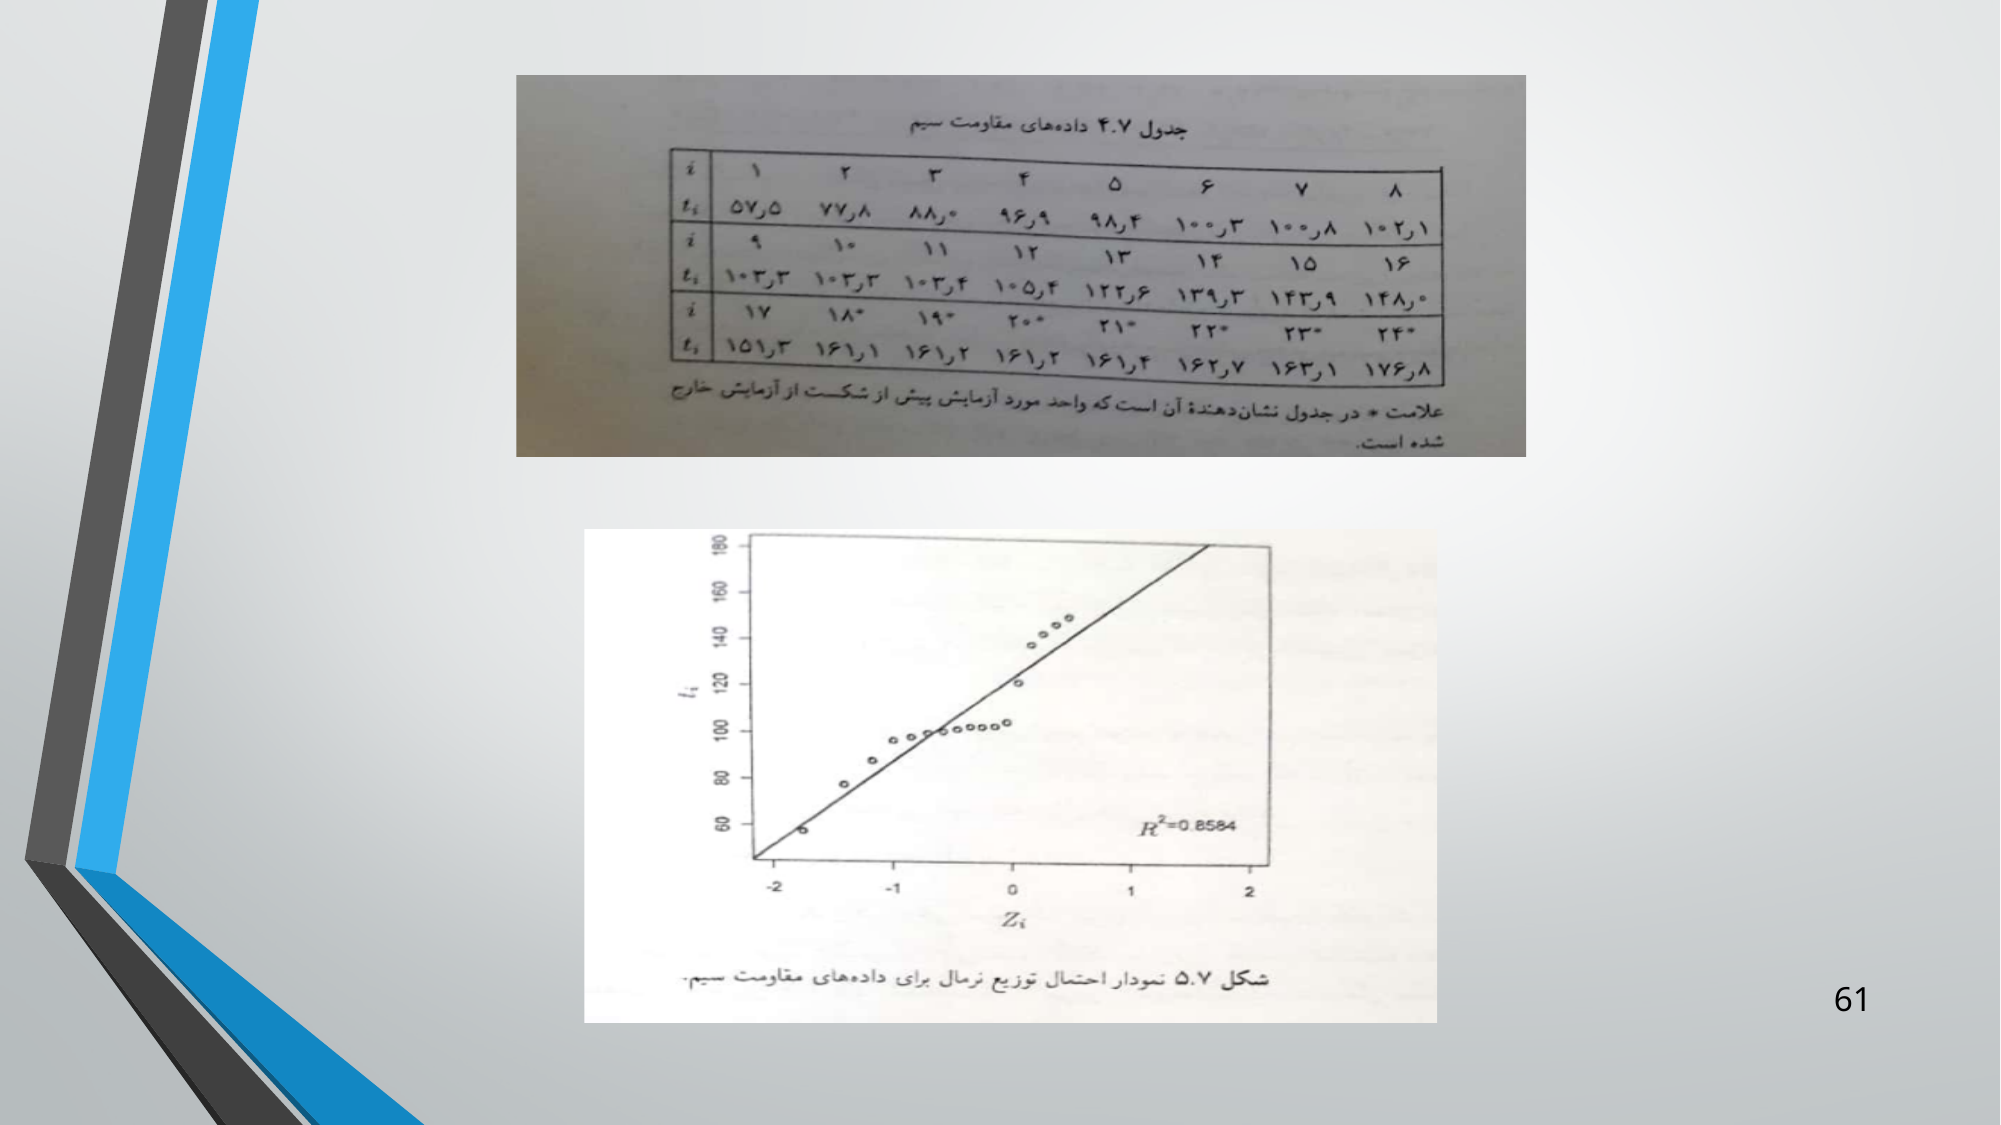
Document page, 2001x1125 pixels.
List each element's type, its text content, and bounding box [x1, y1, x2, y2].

slide_number 61 [1796, 970, 1887, 1031]
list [515, 75, 1527, 458]
picture [584, 528, 1438, 1023]
